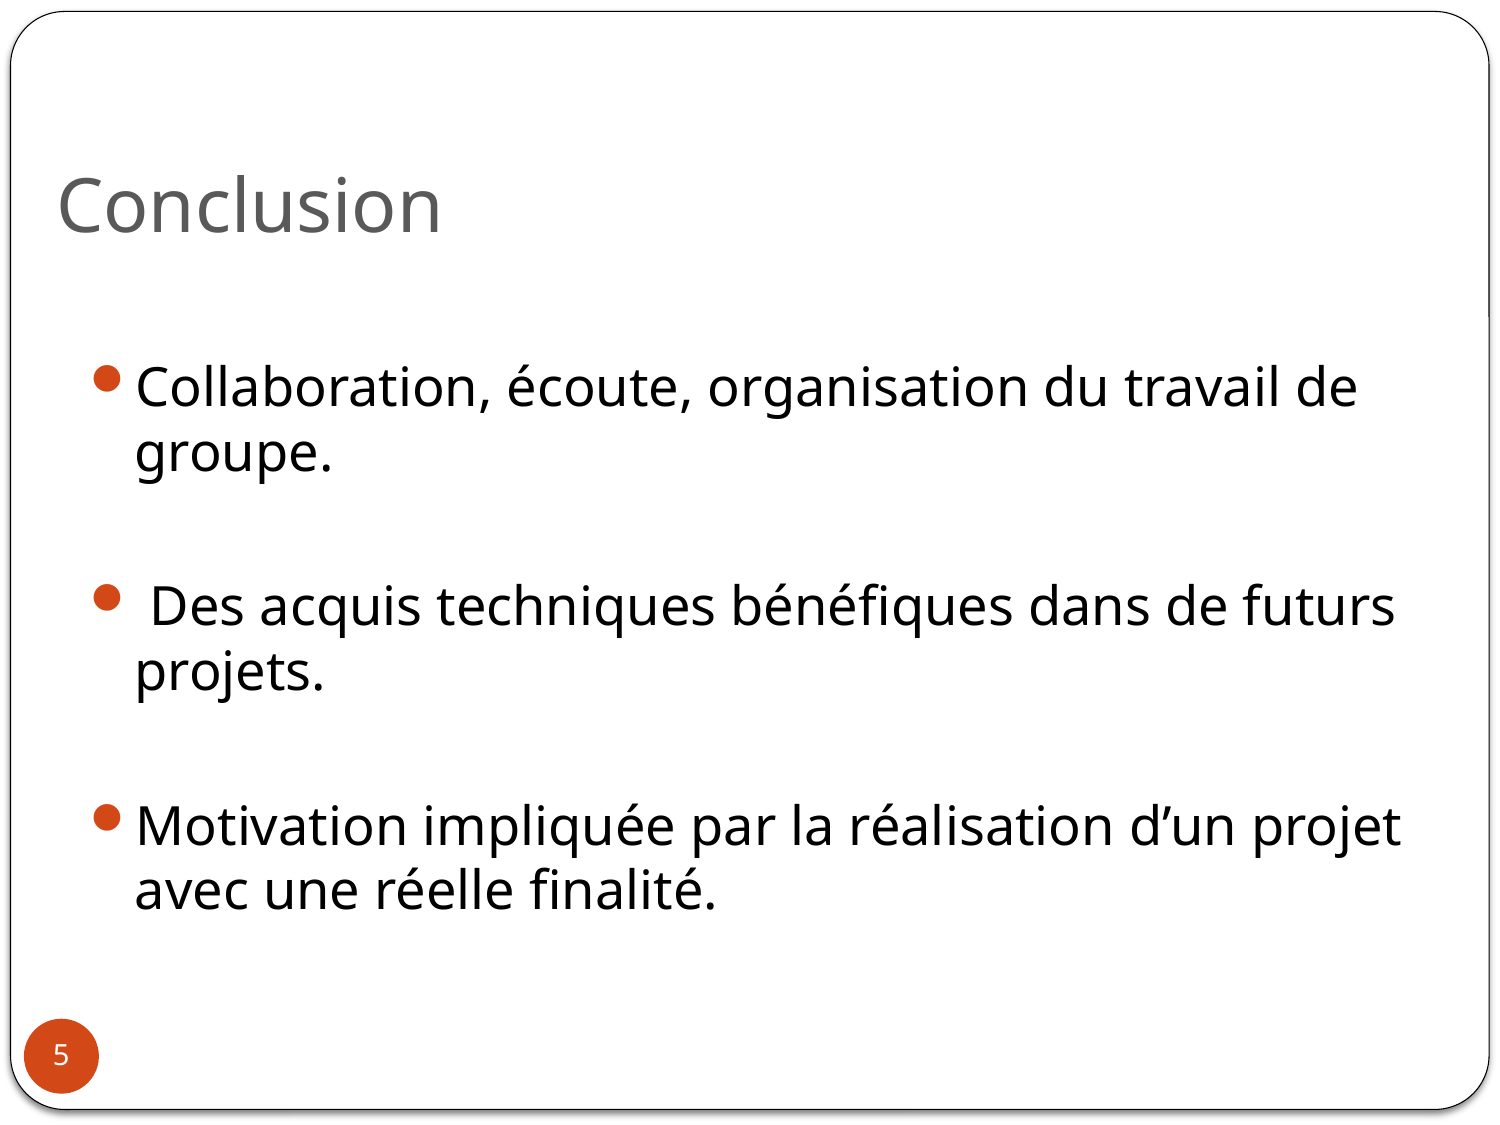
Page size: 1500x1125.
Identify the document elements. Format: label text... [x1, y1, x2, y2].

title Conclusion [41, 125, 1459, 263]
list Collaboration, écoute, organisation du travail de groupe. Des acquis techniques bénéfiques dans de futurs projets. Motivation impliquée par la réalisation d’un projet avec une réelle finalité. [75, 267, 1425, 1005]
slide_number 5 [23, 1018, 99, 1094]
